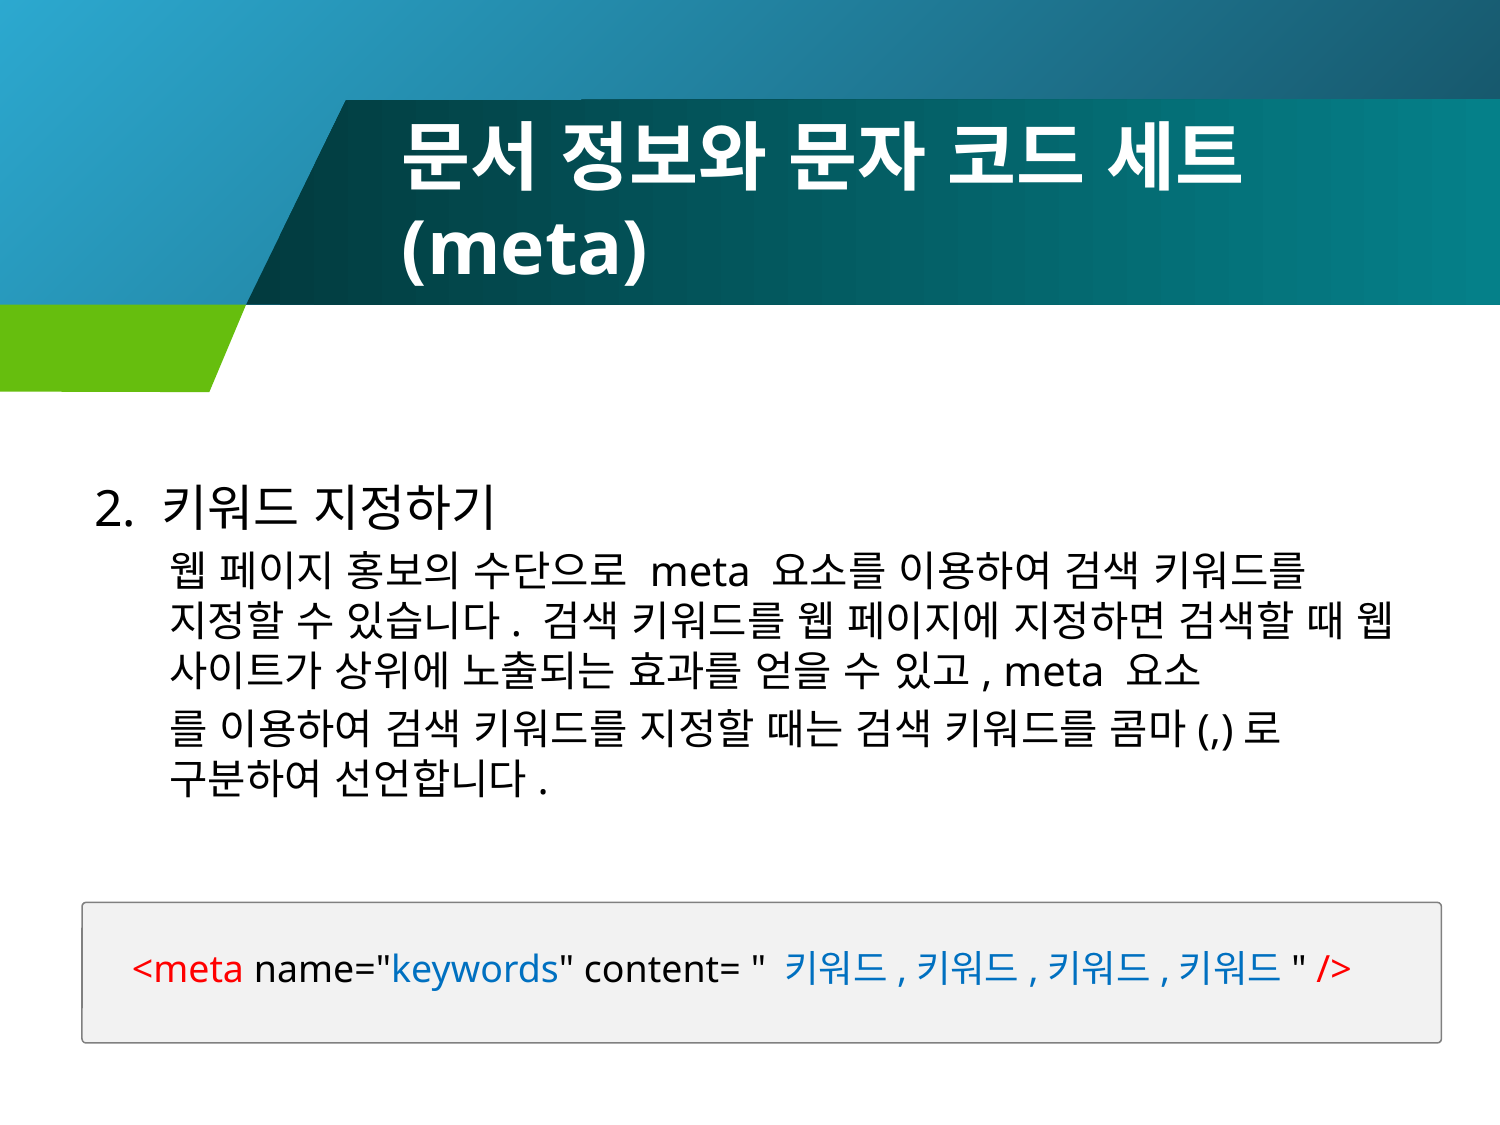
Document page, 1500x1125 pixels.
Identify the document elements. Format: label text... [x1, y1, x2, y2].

text_box [81, 902, 1442, 1043]
text_box [0, 304, 246, 393]
text_box [0, 0, 1500, 304]
text_box [246, 98, 1500, 305]
title 문서 정보와 문자 코드 세트(meta) [386, 105, 1466, 294]
text_box 2. 키워드 지정하기 웹 페이지 홍보의 수단으로 meta 요소를 이용하여 검색 키워드를 지정할 수 있습니다. 검색 키워드를 웹 페이지에 지정하면 검색할 때 웹 사이트가 상위에 노출되는 효과를 얻을 수 있고, meta 요소 를 이용하여 검색 키워드를 지정할 때는 검색 키워드를 콤마(,)로 구분하여 선언합니다. [79, 468, 1430, 821]
text_box <meta name="keywords" content= " 키워드,키워드,키워드,키워드" /> [117, 937, 1418, 998]
